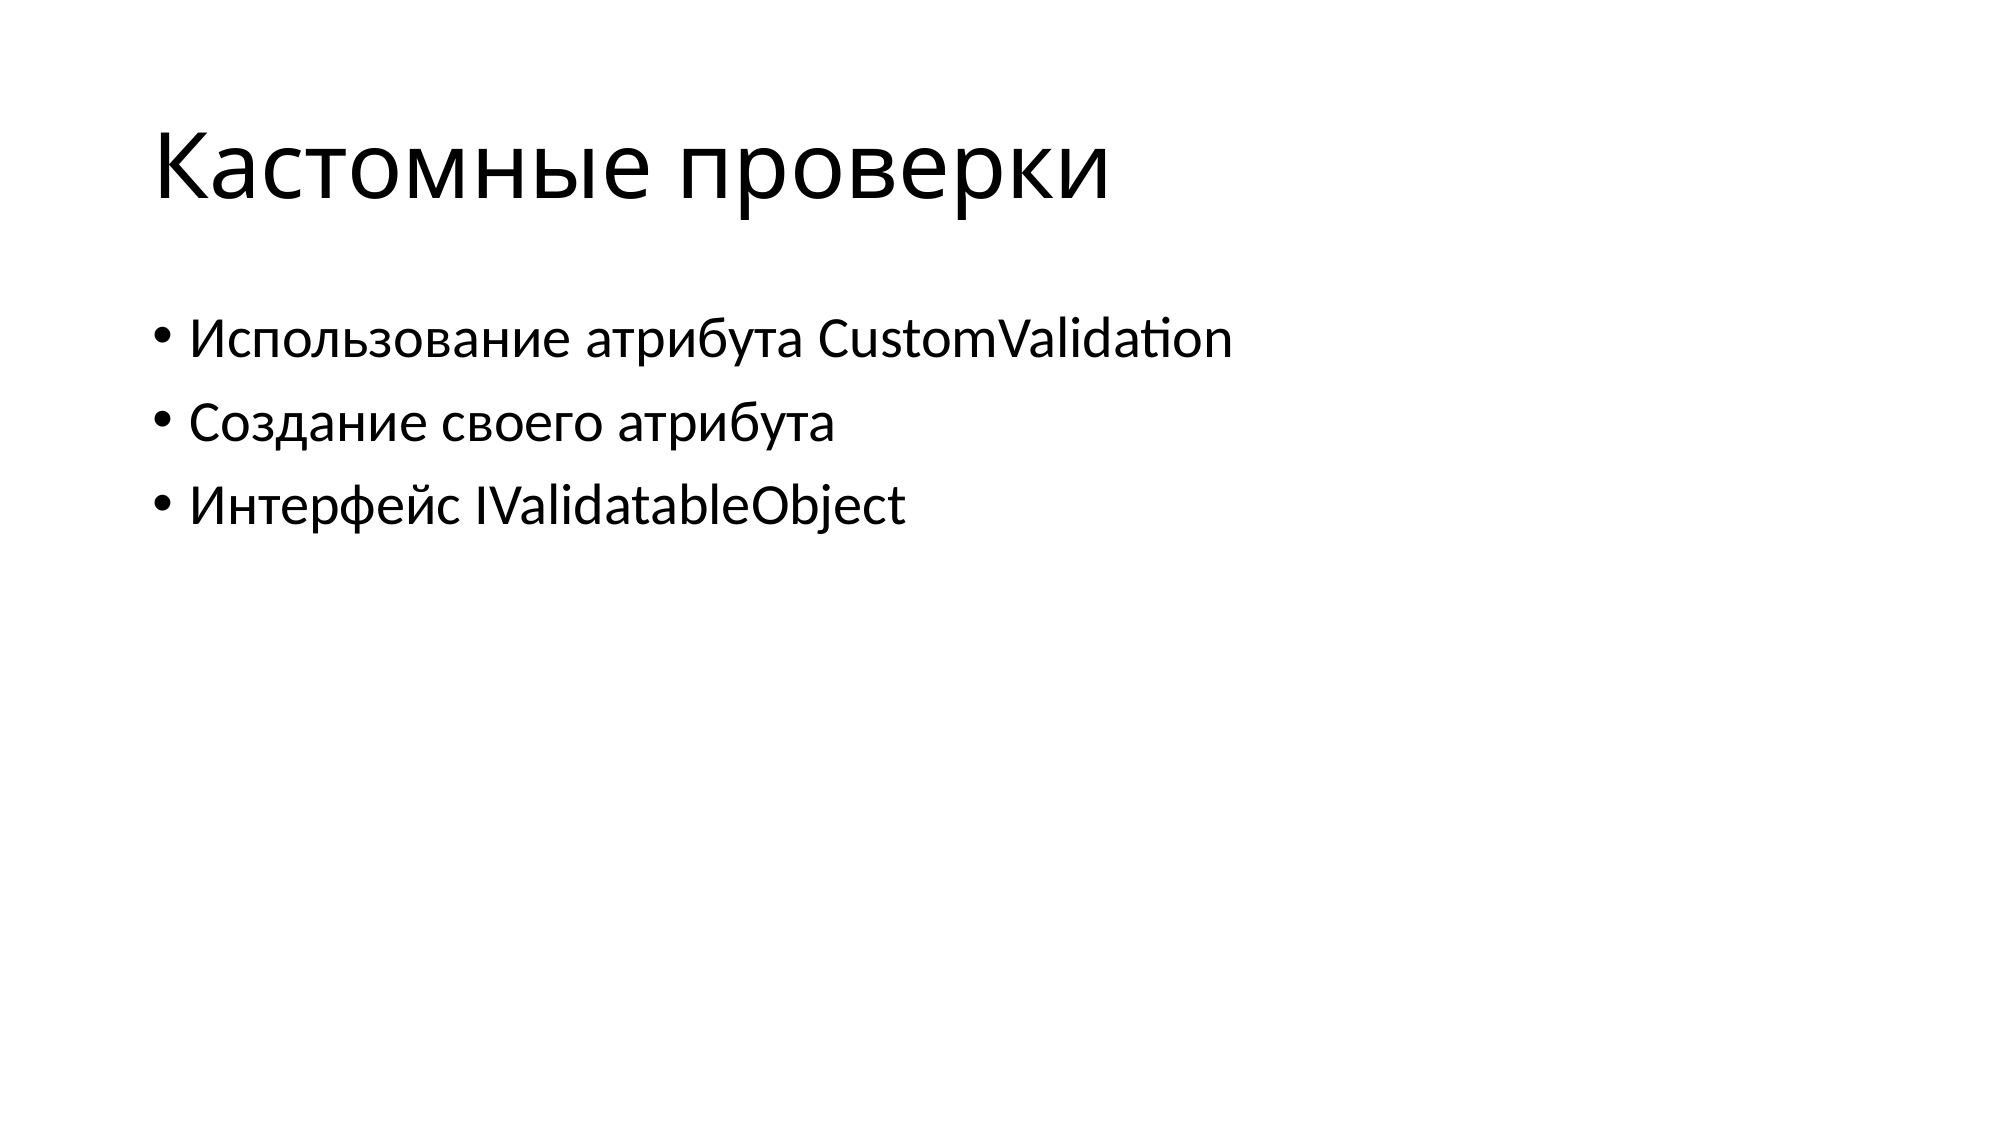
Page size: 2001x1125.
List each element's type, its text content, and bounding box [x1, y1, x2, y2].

list Использование атрибута CustomValidation Создание своего атрибута Интерфейс IValidatableObject [137, 299, 1863, 1014]
title Кастомные проверки [137, 59, 1863, 278]
